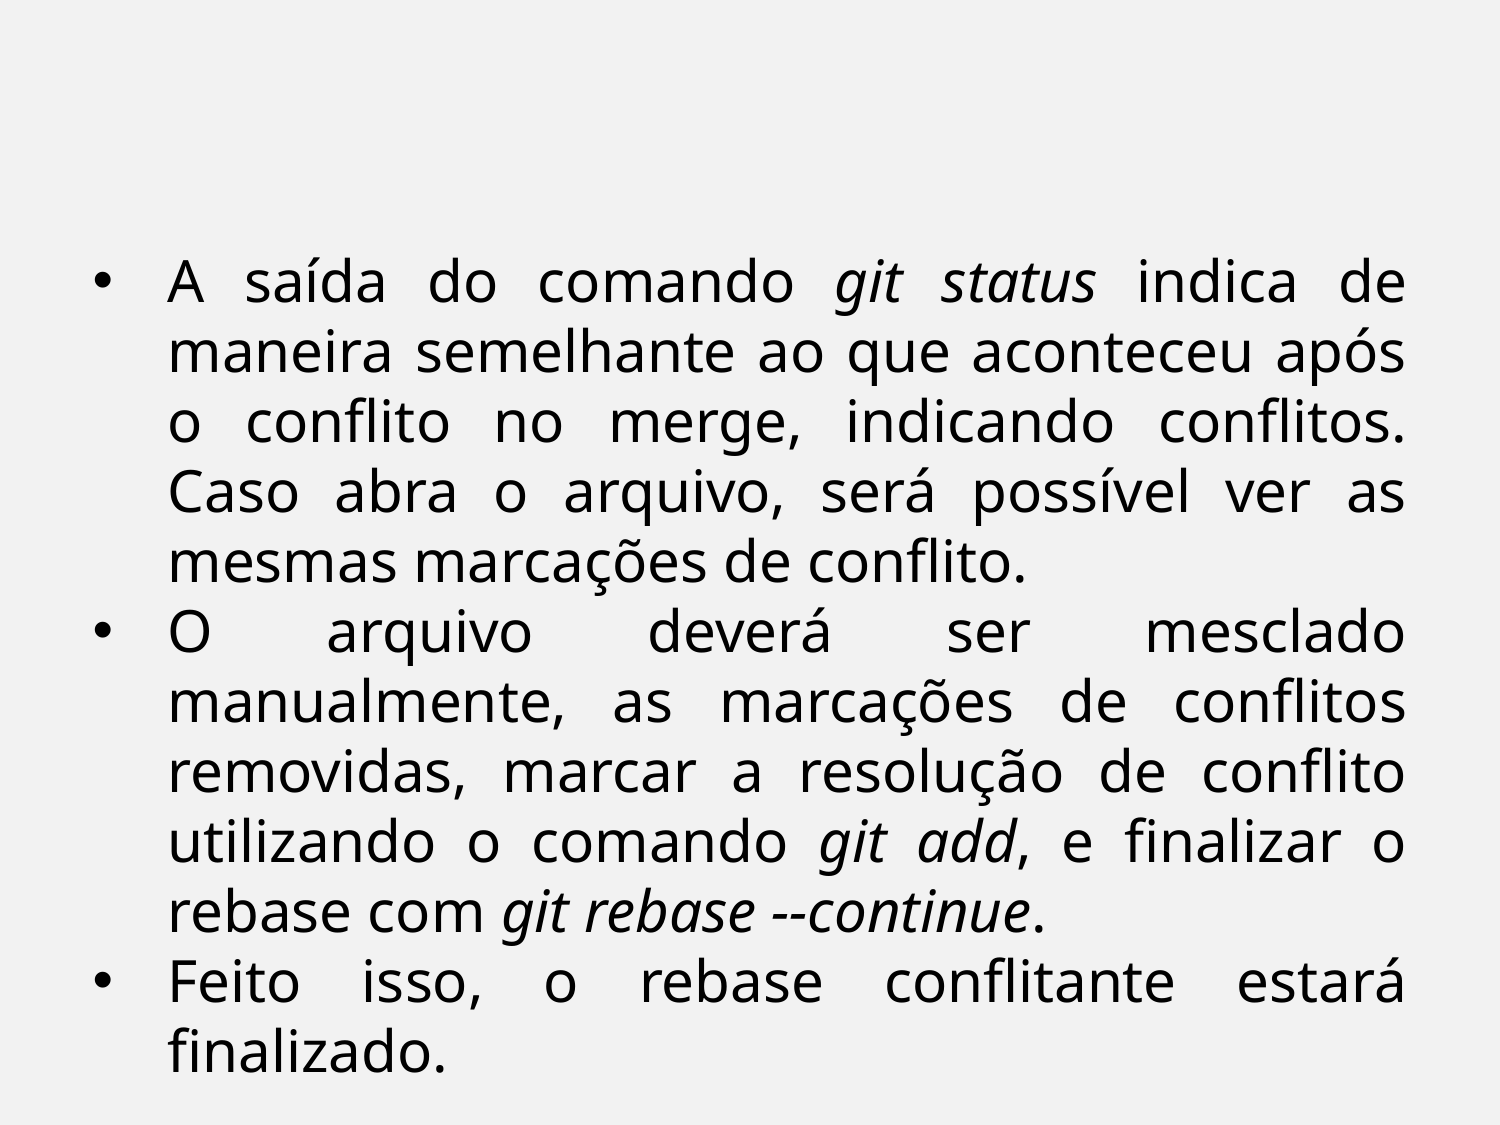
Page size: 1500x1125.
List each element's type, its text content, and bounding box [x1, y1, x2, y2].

text_box A saída do comando git status indica de maneira semelhante ao que aconteceu após o conflito no merge, indicando conflitos. Caso abra o arquivo, será possível ver as mesmas marcações de conflito. O arquivo deverá ser mesclado manualmente, as marcações de conflitos removidas, marcar a resolução de conflito utilizando o comando git add, e finalizar o rebase com git rebase --continue. Feito isso, o rebase conflitante estará finalizado. [78, 236, 1422, 1092]
